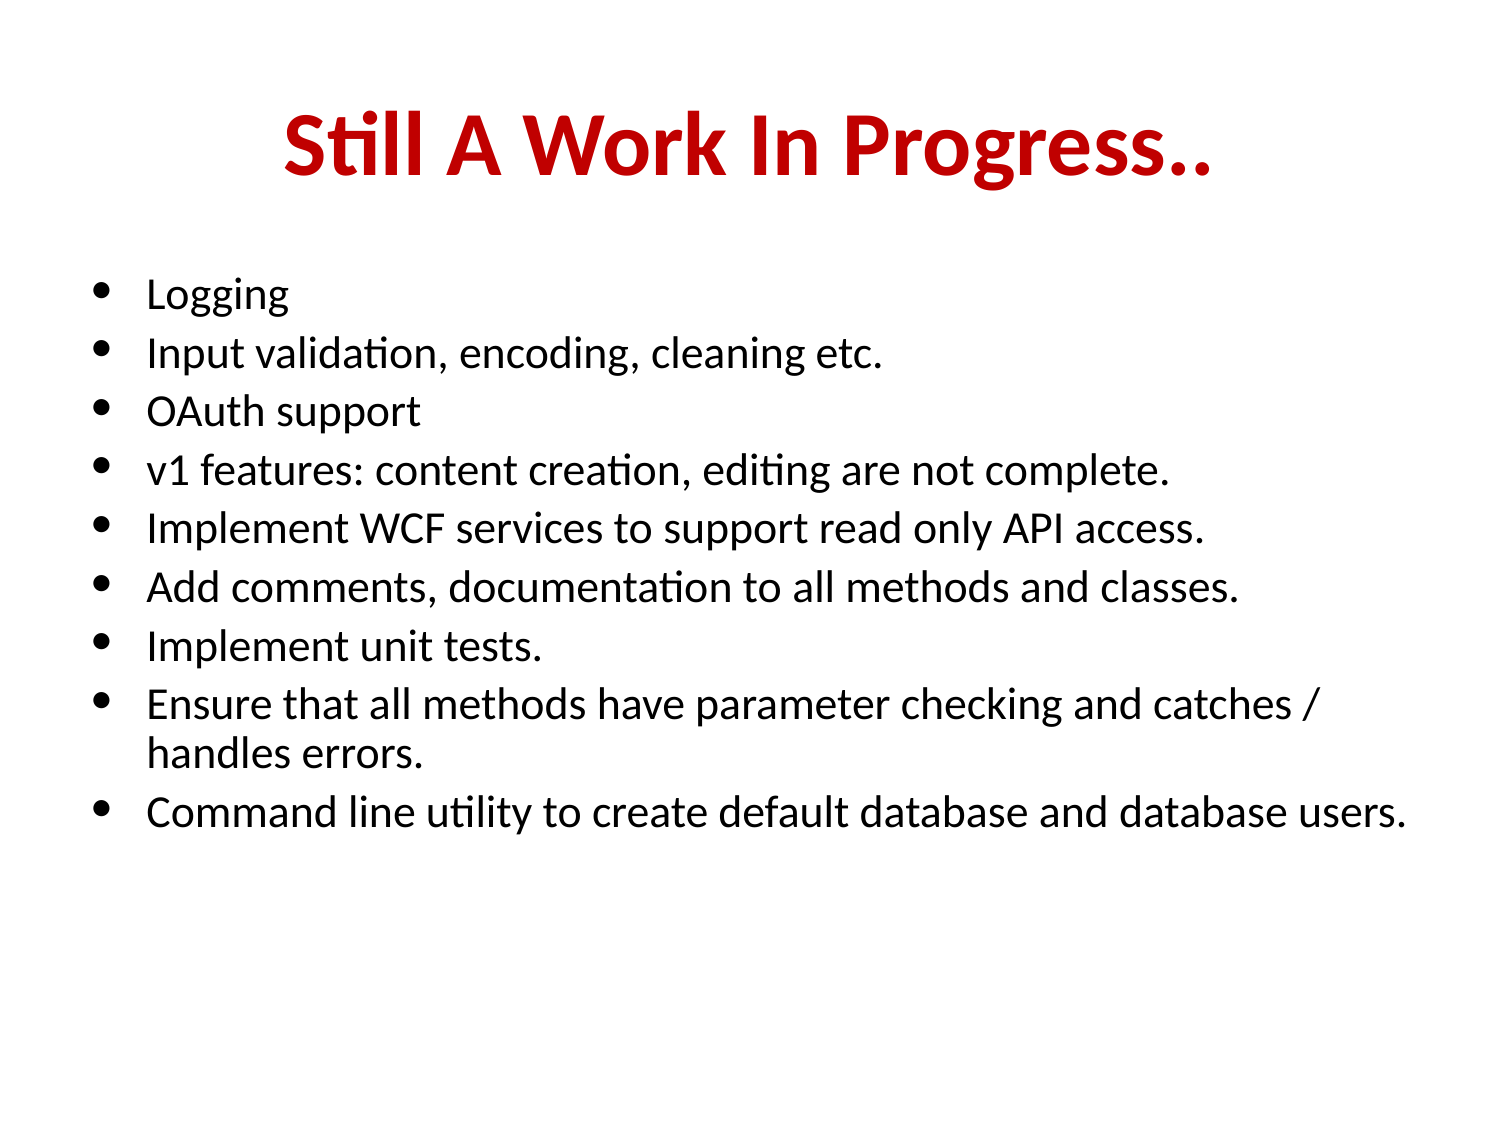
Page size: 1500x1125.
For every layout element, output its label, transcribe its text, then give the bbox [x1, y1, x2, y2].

list Logging Input validation, encoding, cleaning etc. OAuth support v1 features: content creation, editing are not complete. Implement WCF services to support read only API access. Add comments, documentation to all methods and classes. Implement unit tests. Ensure that all methods have parameter checking and catches / handles errors. Command line utility to create default database and database users. [75, 262, 1425, 1005]
title Still A Work In Progress.. [75, 45, 1425, 233]
